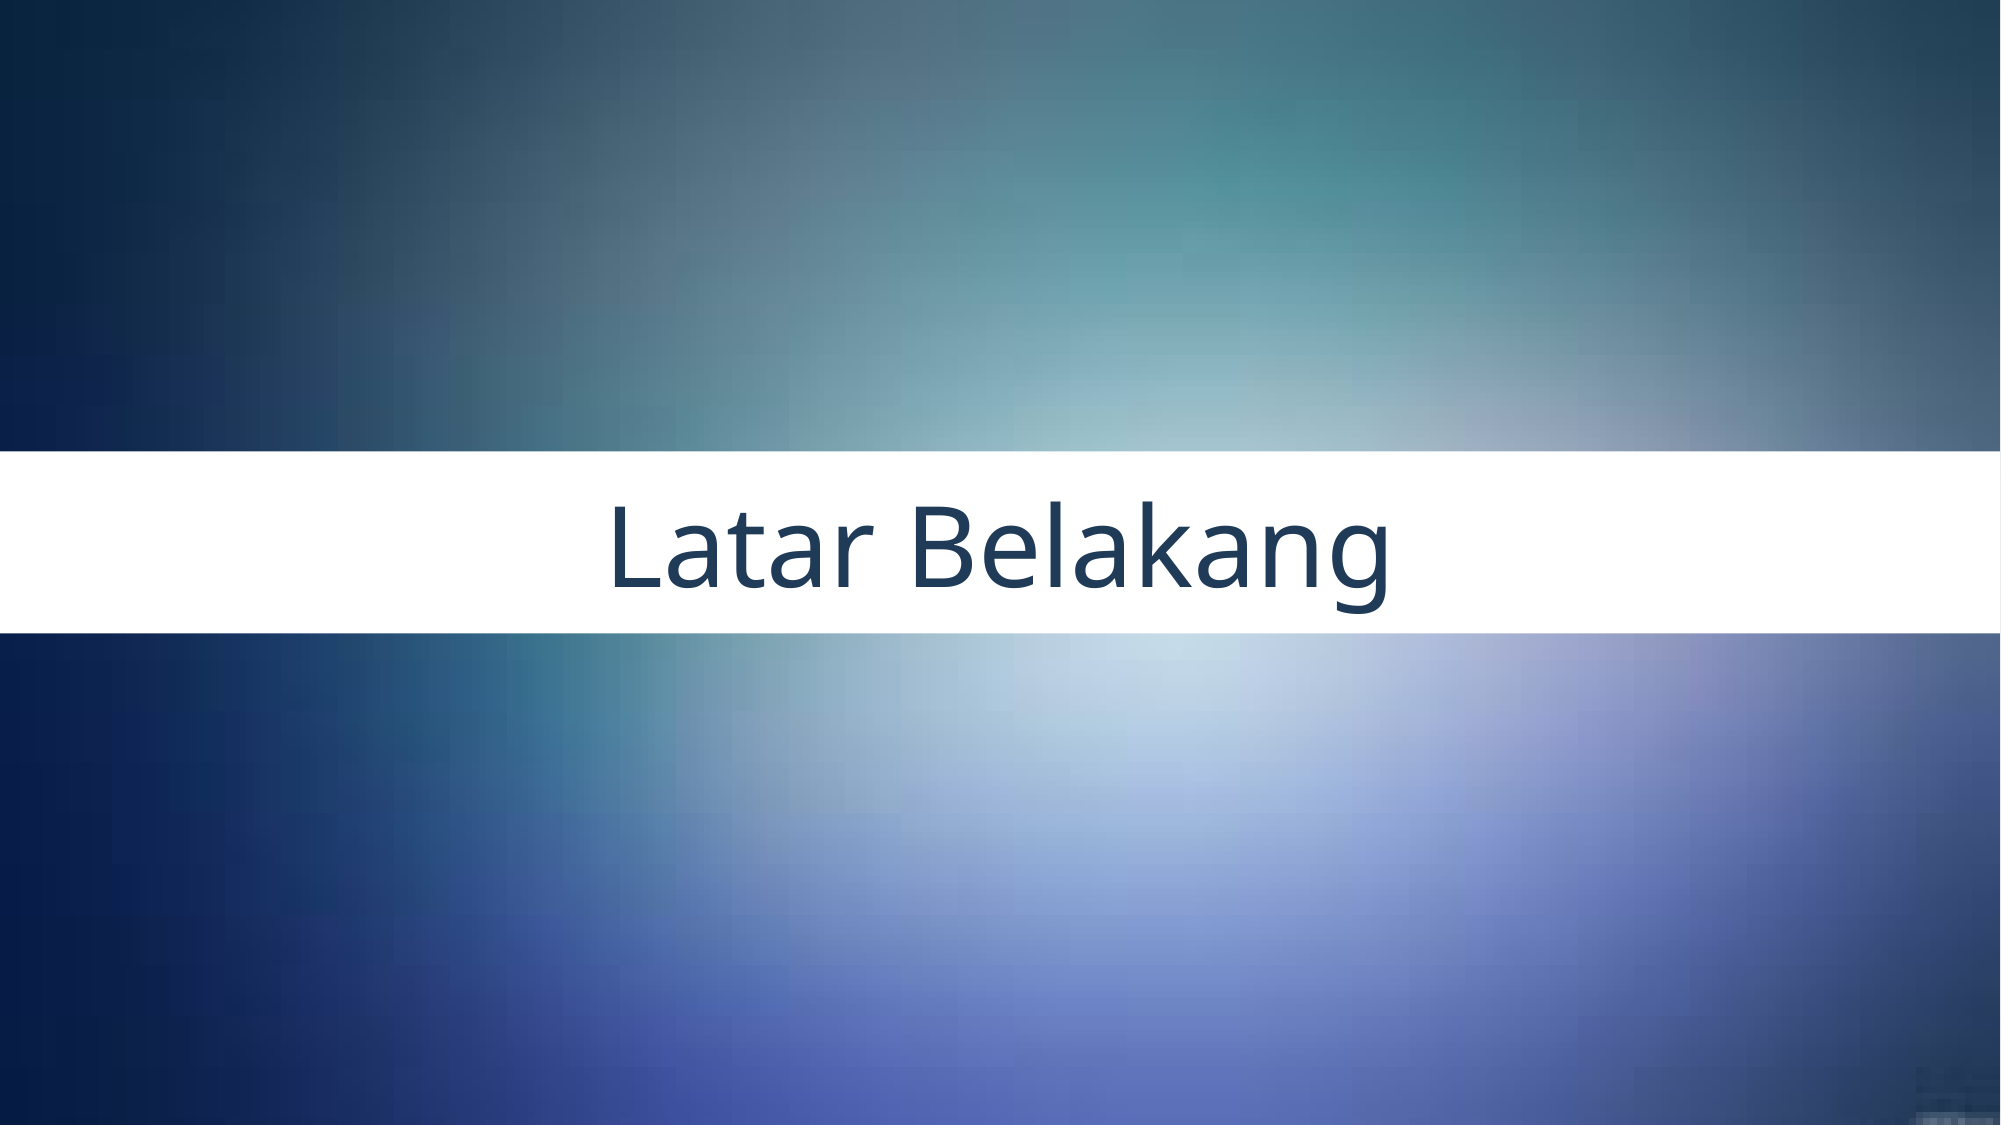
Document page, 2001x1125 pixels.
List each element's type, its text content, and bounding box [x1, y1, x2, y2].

picture [0, 0, 2001, 1125]
text_box Latar Belakang [0, 450, 2000, 634]
